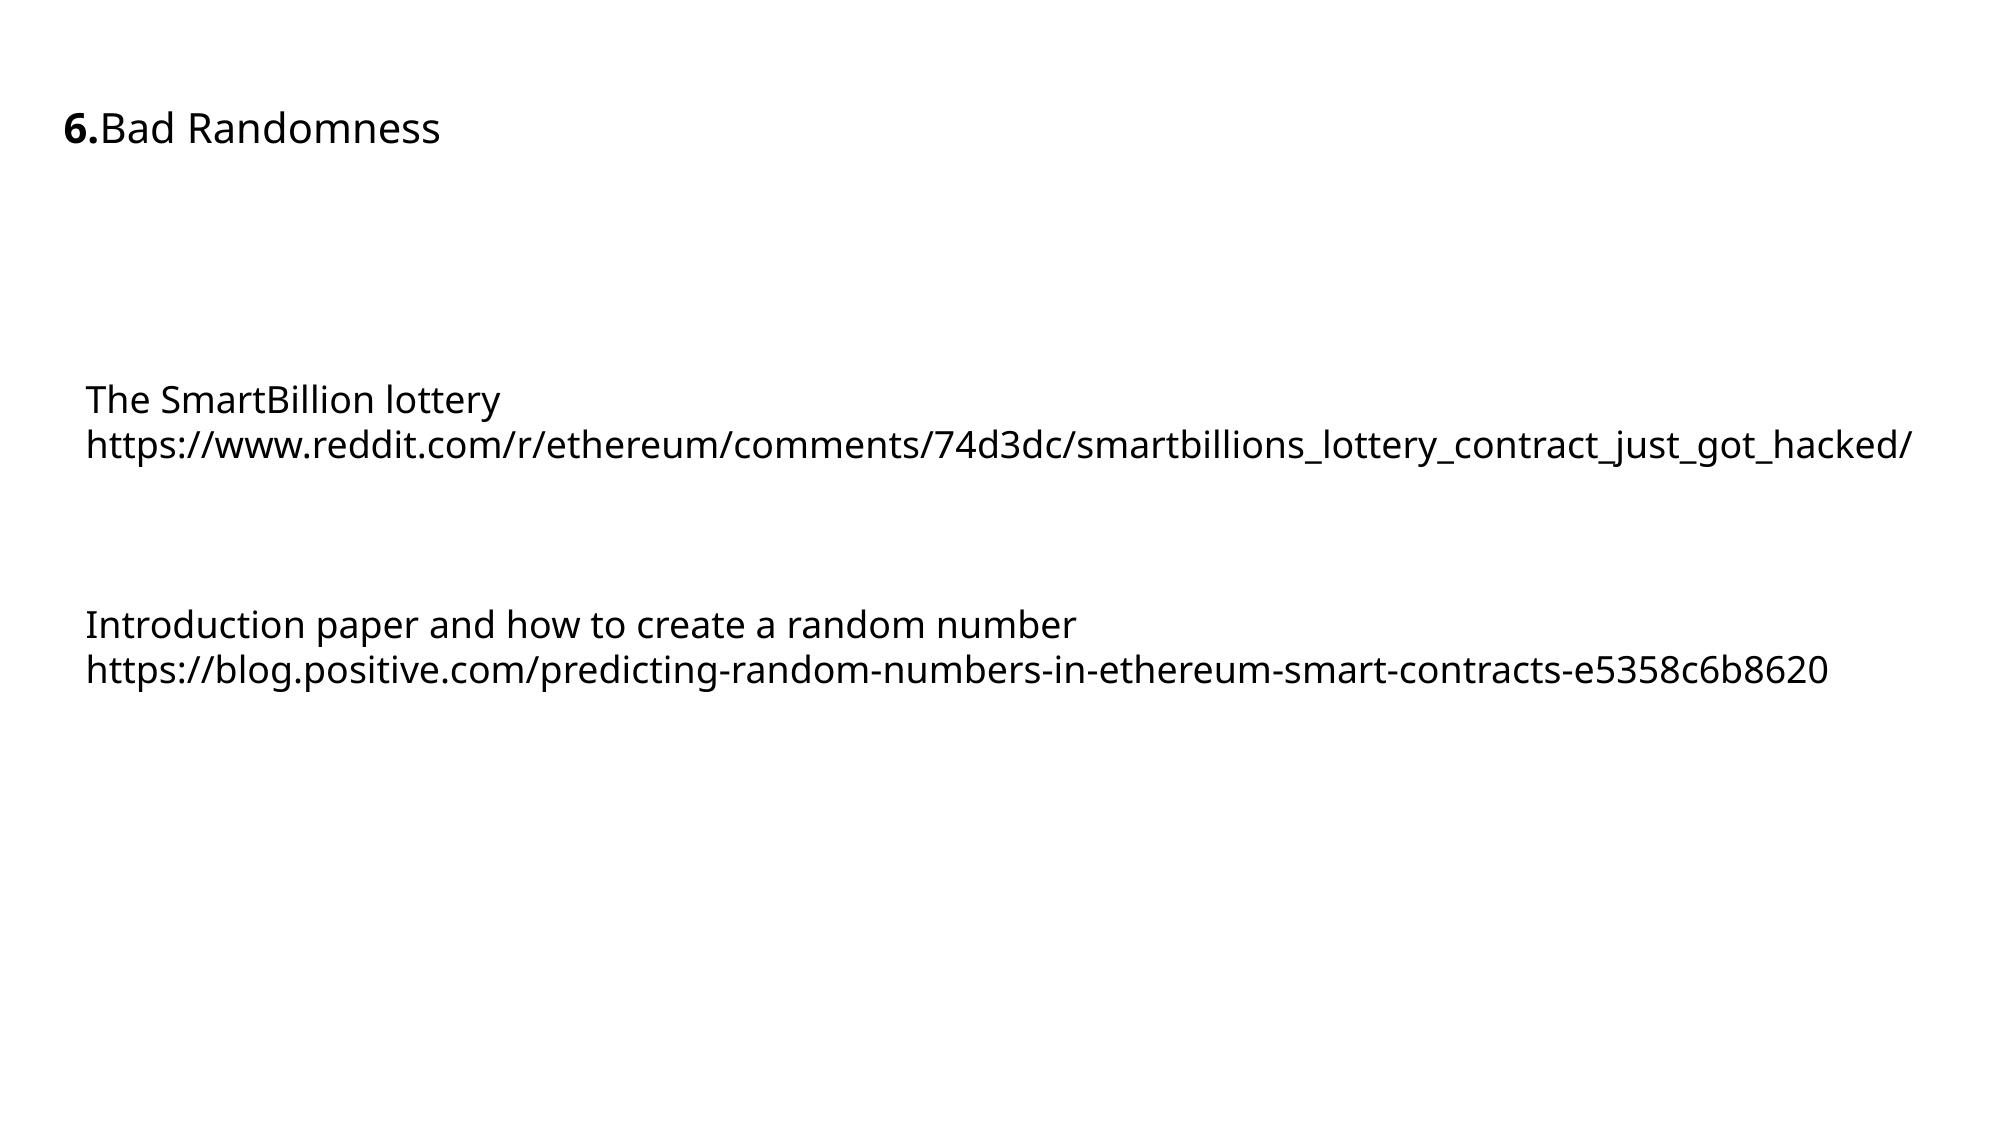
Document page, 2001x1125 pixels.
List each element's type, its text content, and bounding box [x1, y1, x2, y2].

text_box The SmartBillion lottery https://www.reddit.com/r/ethereum/comments/74d3dc/smartbillions_lottery_contract_just_got_hacked/ Introduction paper and how to create a random number https://blog.positive.com/predicting-random-numbers-in-ethereum-smart-contracts-e5358c6b8620 [70, 368, 1930, 699]
text_box 6.Bad Randomness [48, 94, 1216, 295]
